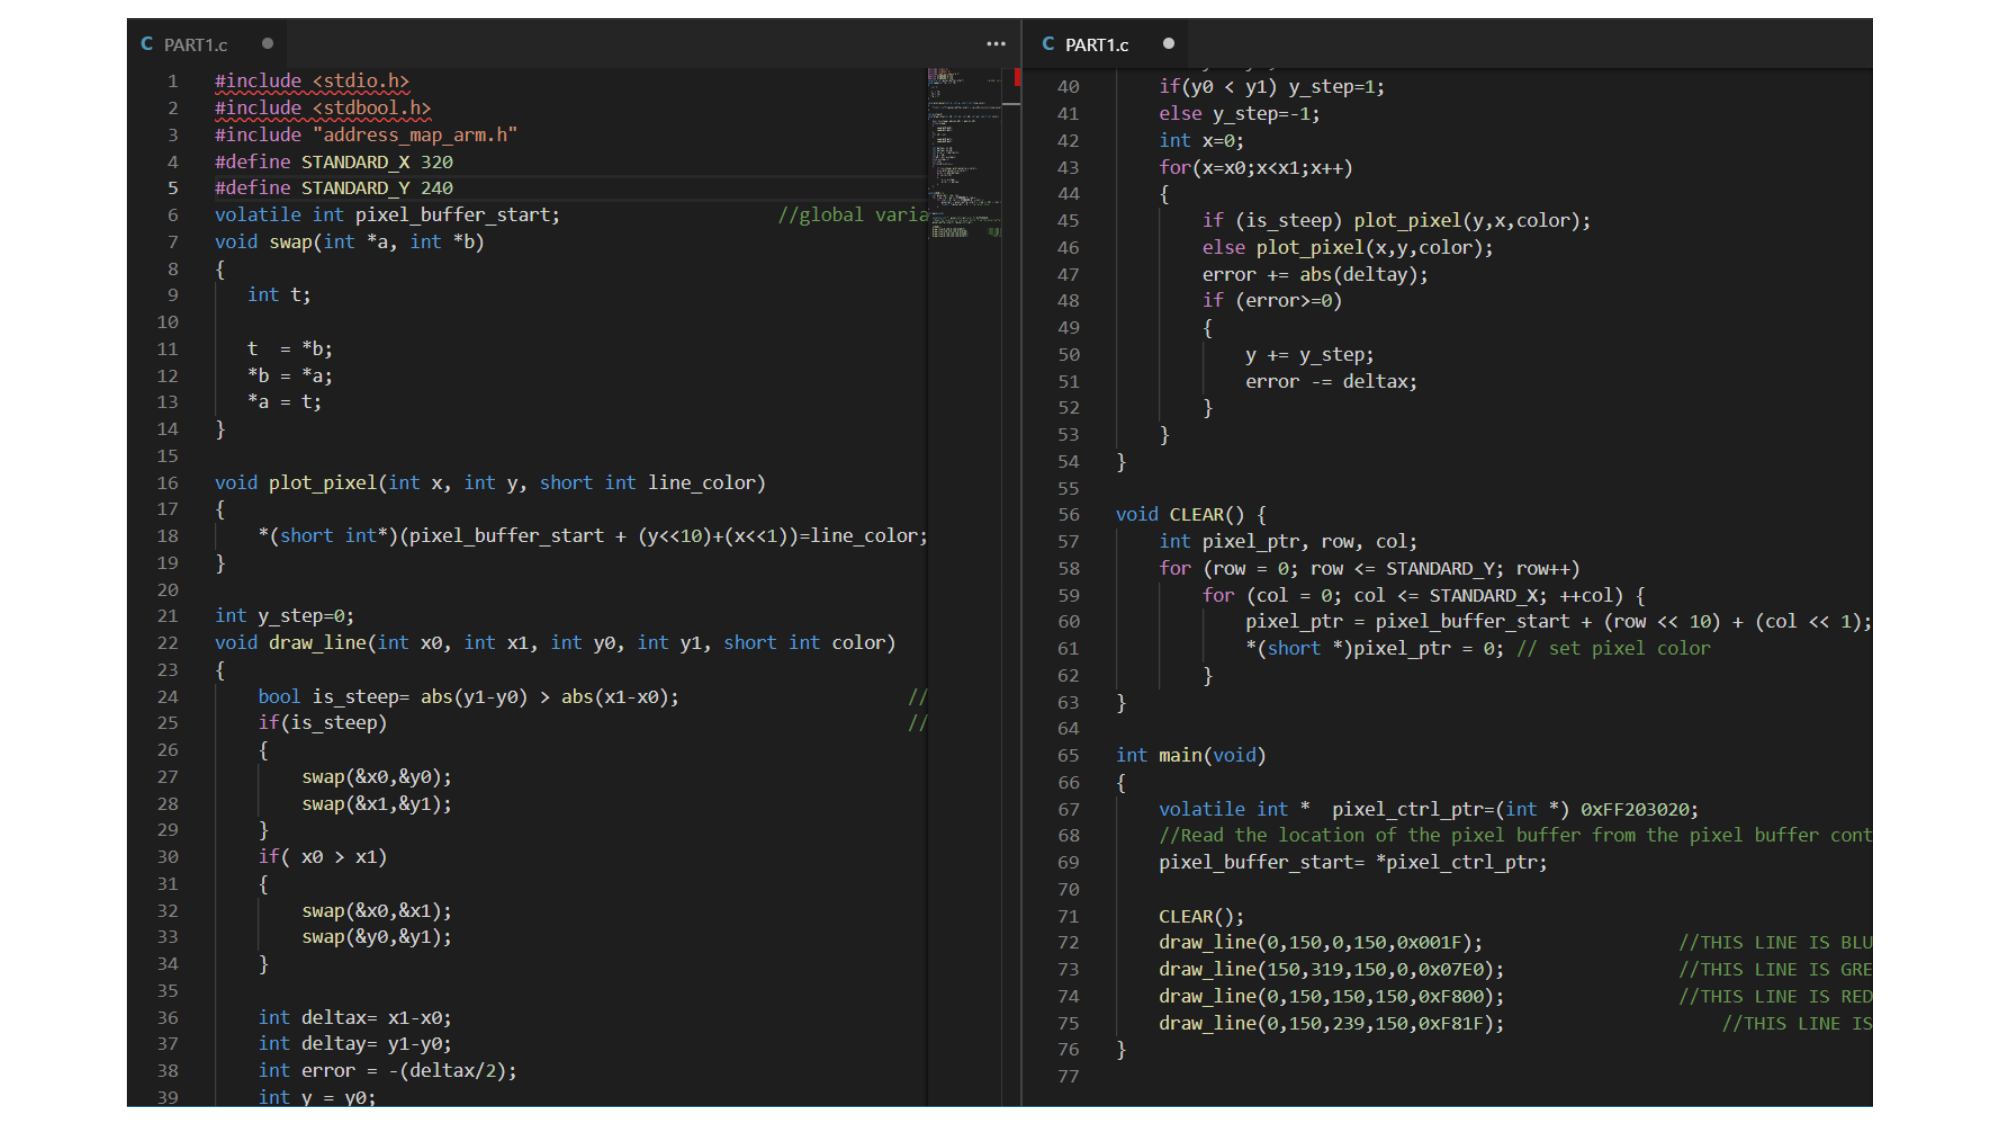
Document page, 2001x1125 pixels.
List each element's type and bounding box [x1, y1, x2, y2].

picture [126, 18, 1874, 1107]
